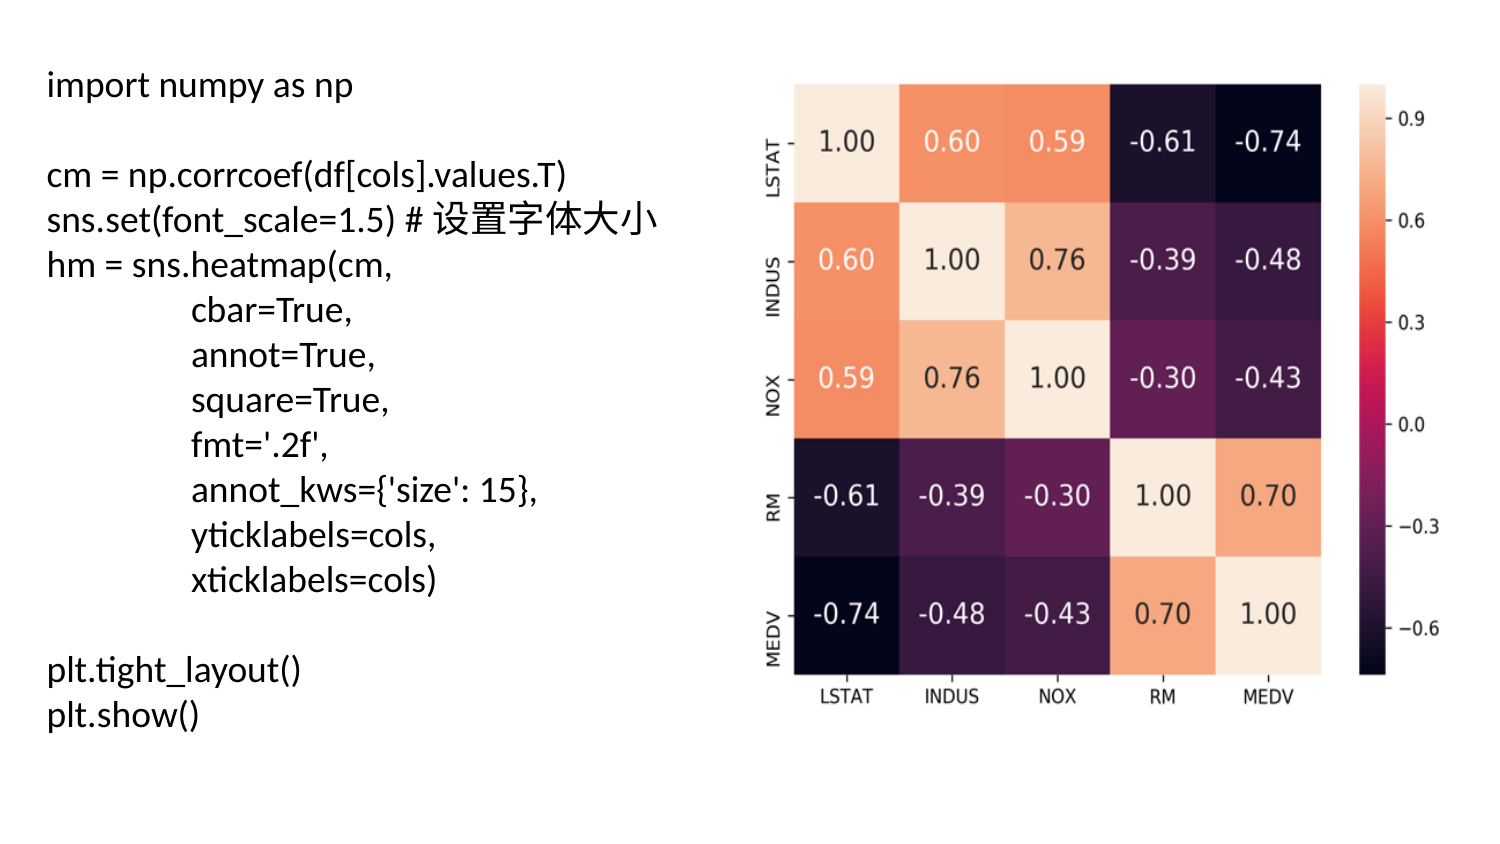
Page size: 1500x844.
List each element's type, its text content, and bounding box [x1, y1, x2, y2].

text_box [708, 73, 1477, 716]
text_box import numpy as np cm = np.corrcoef(df[cols].values.T) sns.set(font_scale=1.5) #设置字体大小 hm = sns.heatmap(cm, cbar=True, annot=True, square=True, fmt='.2f', annot_kws={'size': 15}, yticklabels=cols, xticklabels=cols) plt.tight_layout() plt.show() [31, 52, 715, 743]
